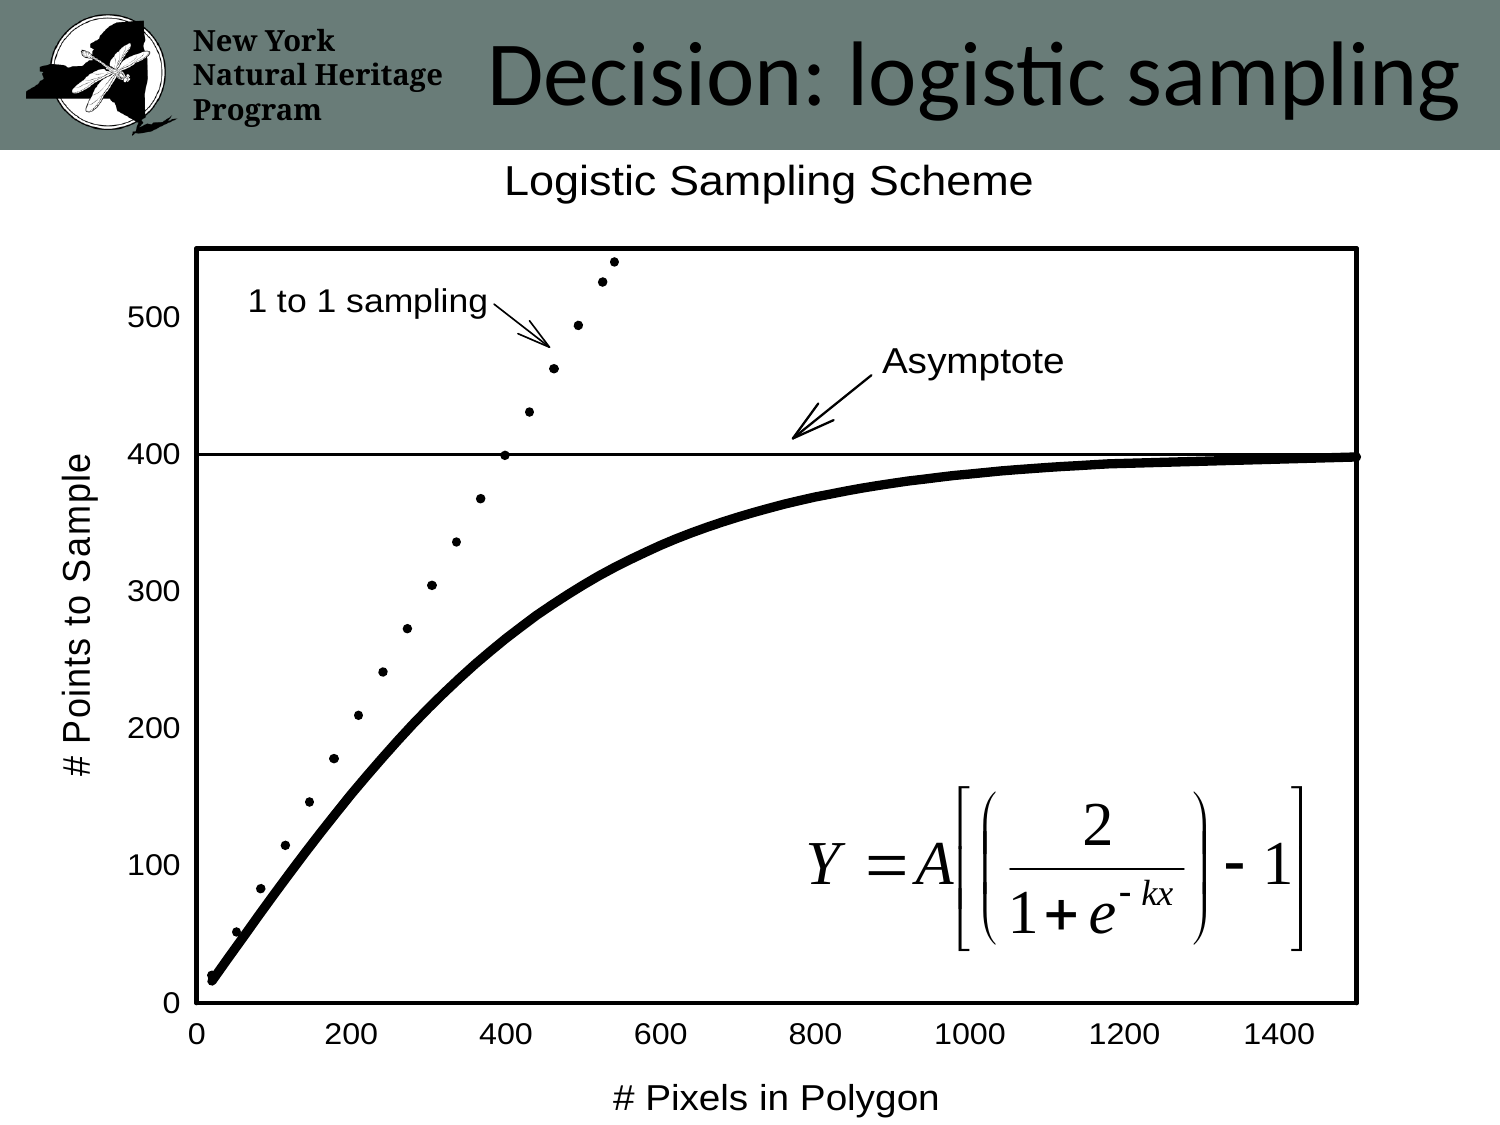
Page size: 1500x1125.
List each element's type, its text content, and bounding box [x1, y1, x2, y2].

picture [24, 12, 179, 138]
title Decision: logistic sampling [437, 0, 1500, 138]
text_box New York Natural Heritage Program [192, 21, 471, 118]
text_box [49, 149, 1463, 1123]
text_box [0, 0, 1500, 150]
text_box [799, 775, 1326, 963]
